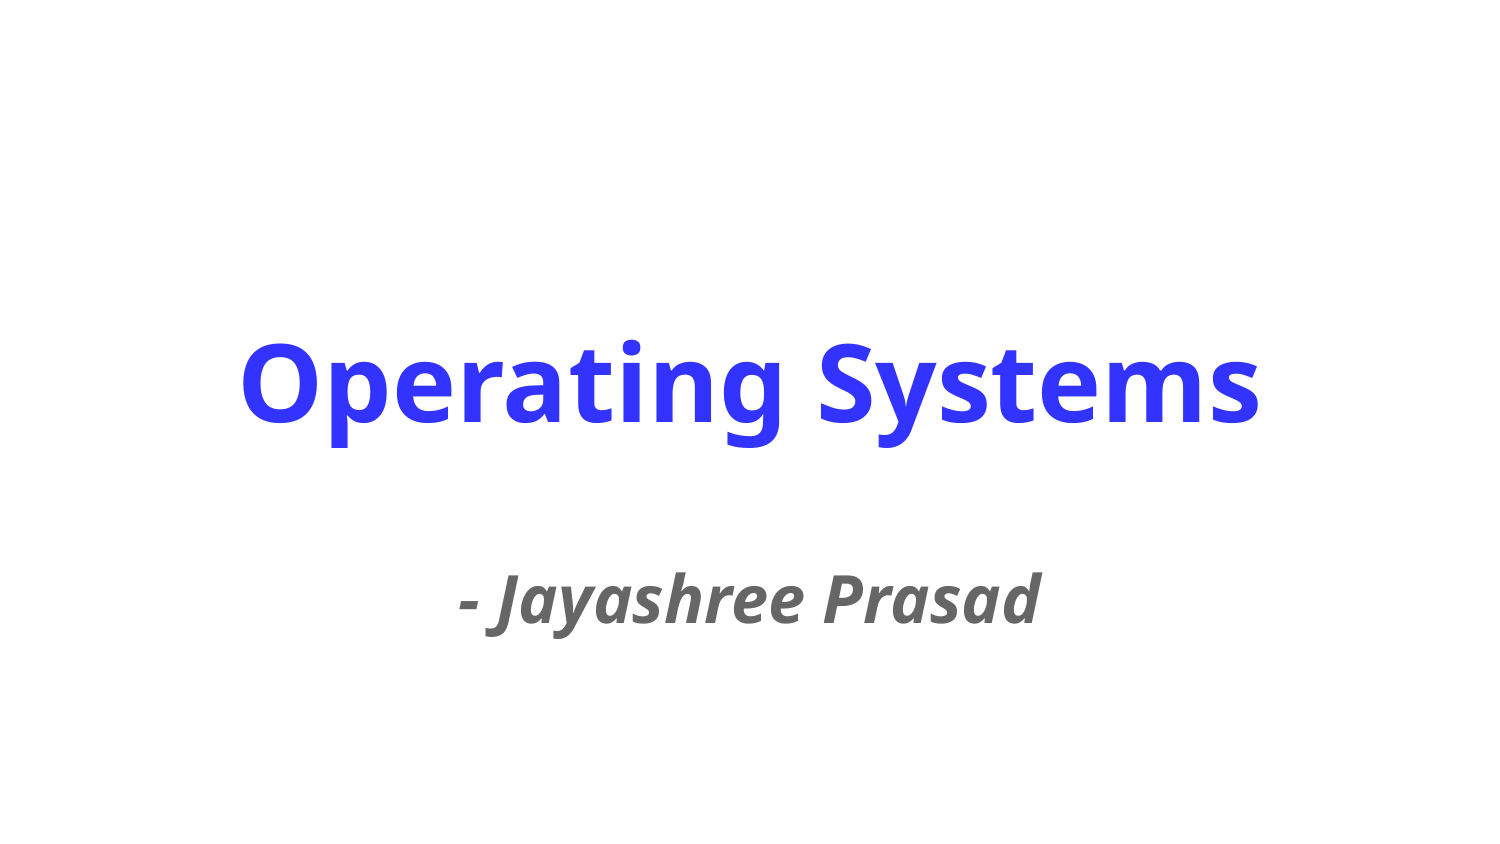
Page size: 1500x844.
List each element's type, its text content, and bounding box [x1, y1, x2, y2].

text_box Operating Systems [51, 107, 1449, 459]
text_box - Jayashree Prasad [51, 530, 1449, 714]
